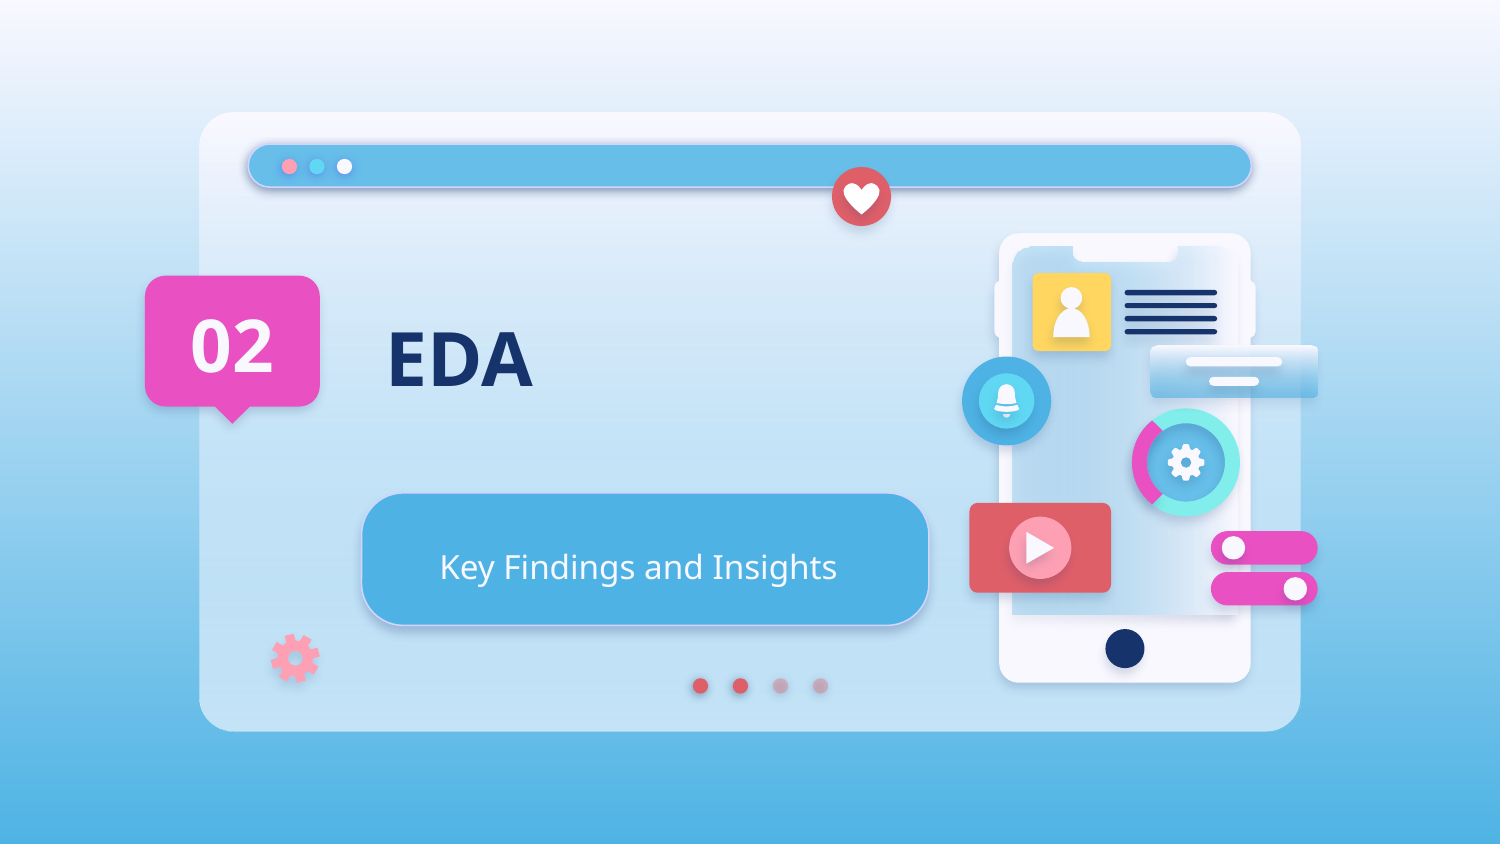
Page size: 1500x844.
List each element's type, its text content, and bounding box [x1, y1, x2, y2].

text_box [361, 492, 929, 626]
text_box [270, 633, 320, 683]
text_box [961, 232, 1318, 684]
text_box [828, 166, 895, 227]
title EDA [370, 244, 929, 469]
text_box [144, 275, 320, 424]
title 02 [152, 284, 312, 402]
subtitle Key Findings and Insights [424, 525, 876, 643]
